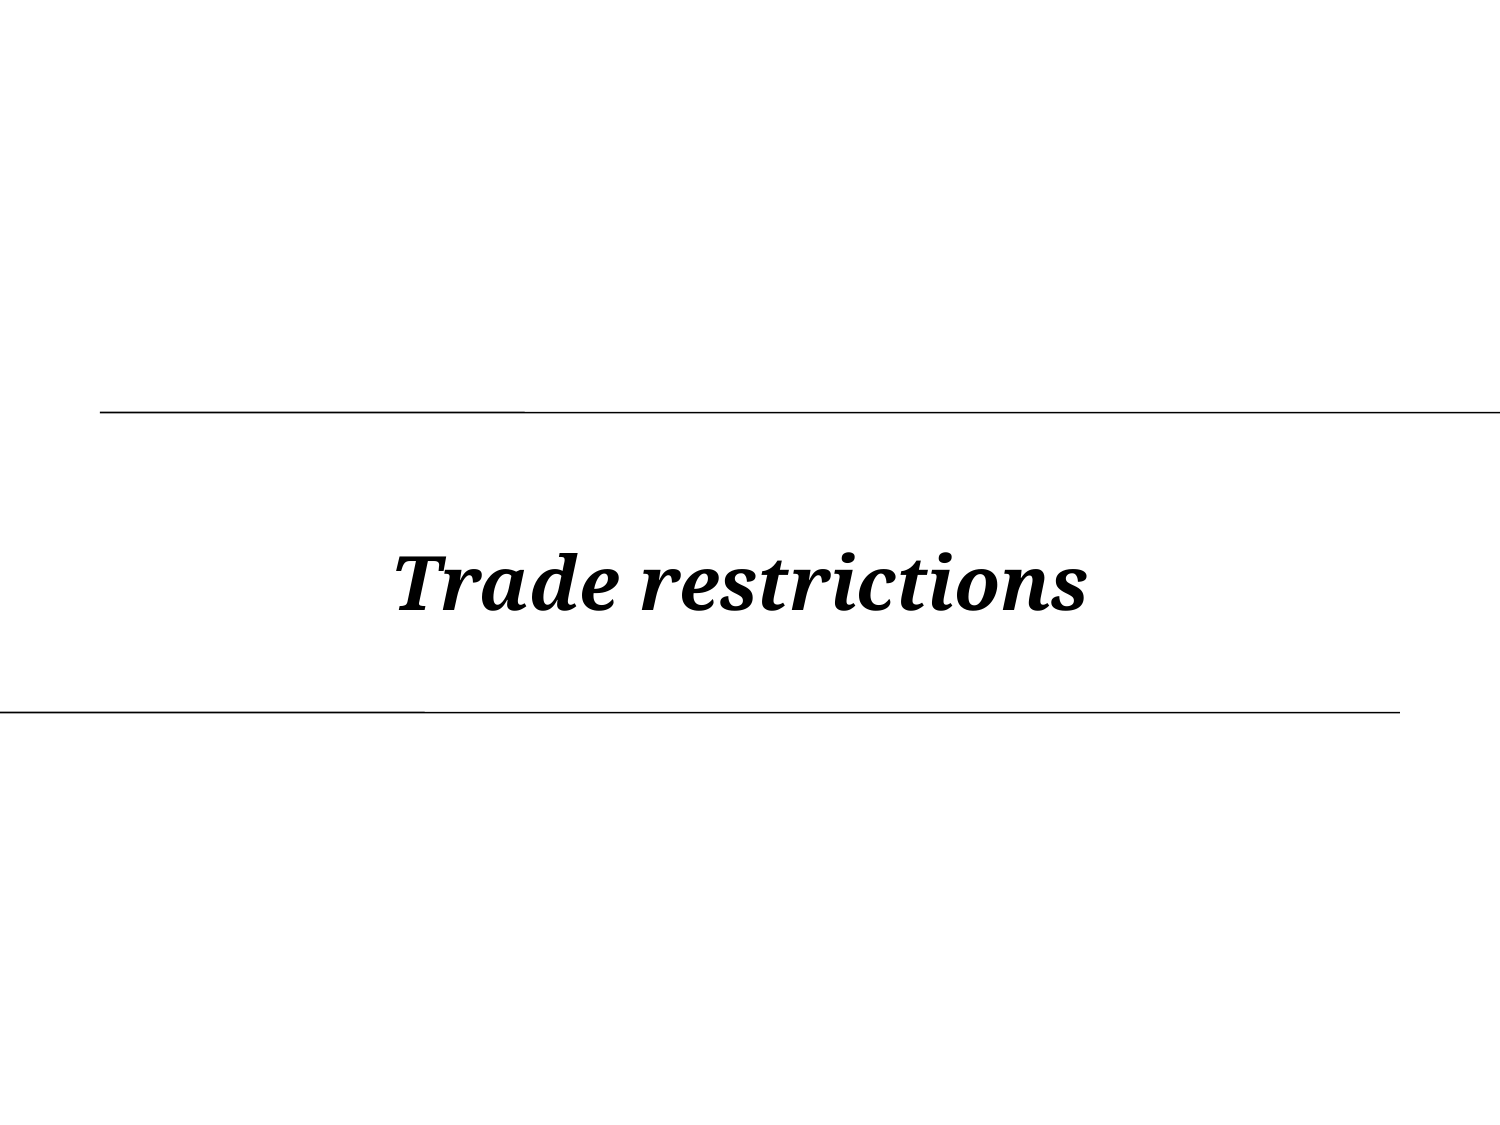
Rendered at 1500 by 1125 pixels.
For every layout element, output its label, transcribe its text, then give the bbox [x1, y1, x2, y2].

title Trade restrictions [112, 437, 1388, 679]
